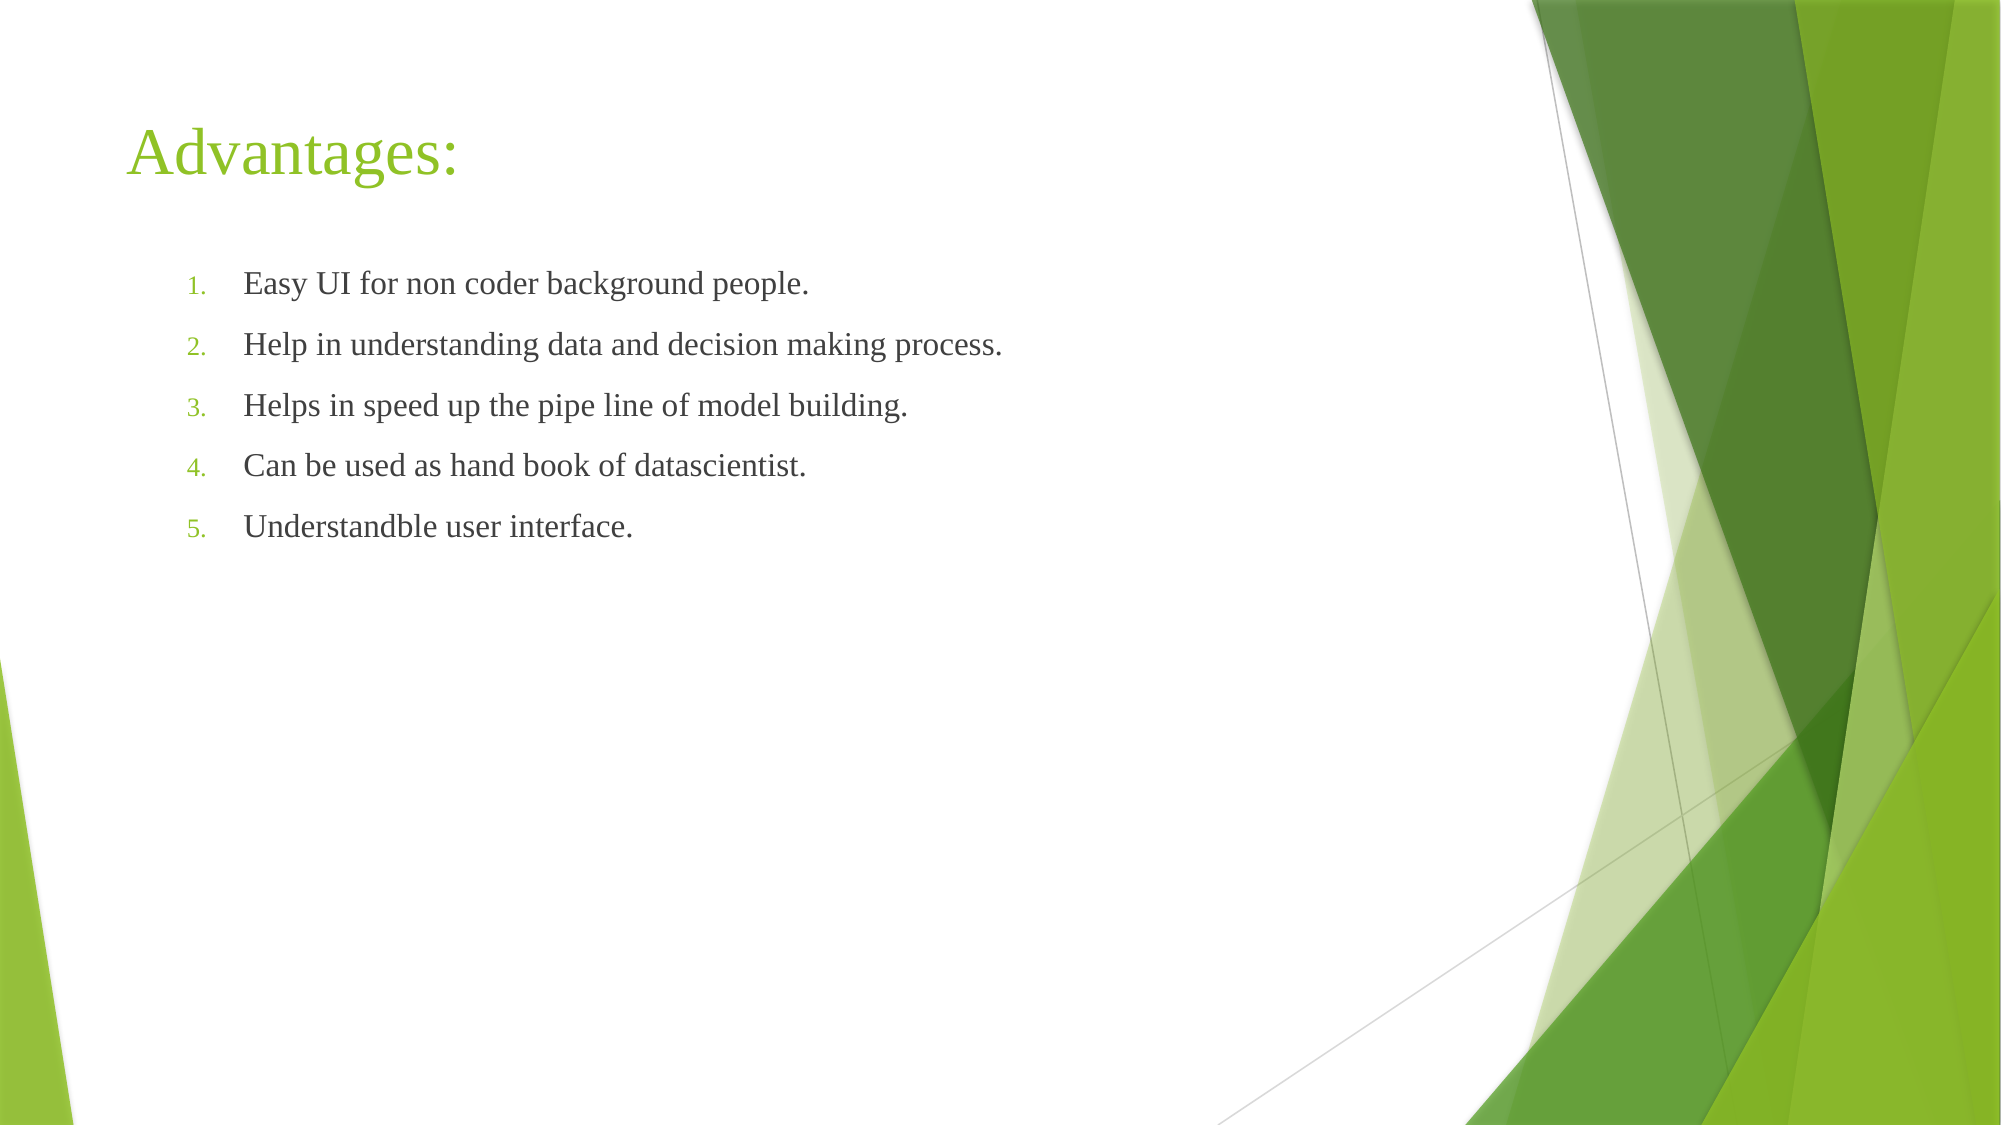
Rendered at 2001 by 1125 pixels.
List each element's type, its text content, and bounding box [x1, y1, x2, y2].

title Advantages: [111, 99, 1522, 317]
list Easy UI for non coder background people. Help in understanding data and decision making process. Helps in speed up the pipe line of model building. Can be used as hand book of datascientist. Understandble user interface. [171, 253, 1583, 891]
